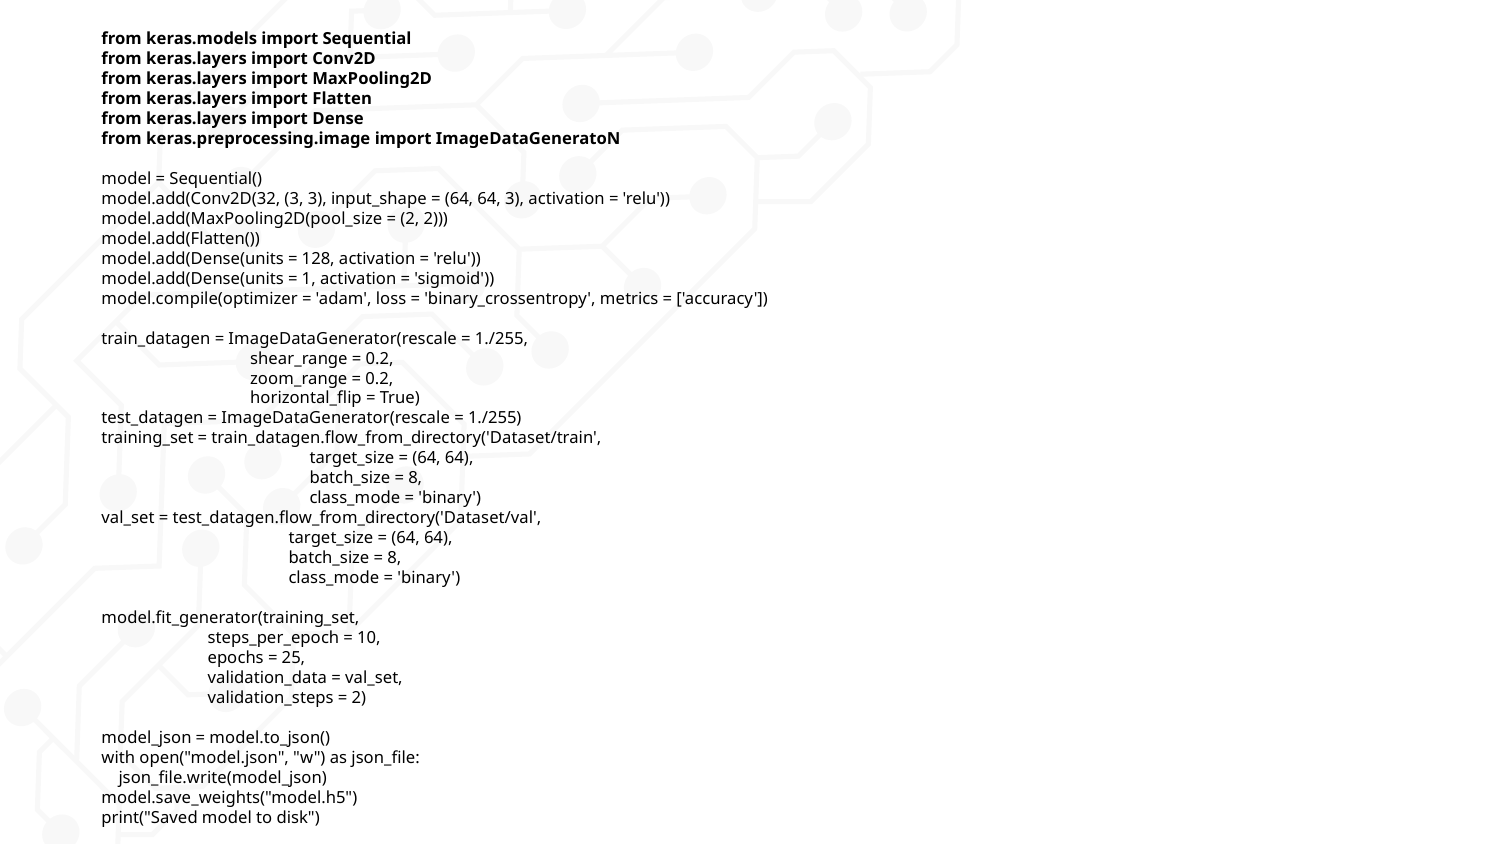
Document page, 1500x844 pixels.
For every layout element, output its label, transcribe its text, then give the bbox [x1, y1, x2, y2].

text_box from keras.models import Sequential from keras.layers import Conv2D from keras.layers import MaxPooling2D from keras.layers import Flatten from keras.layers import Dense from keras.preprocessing.image import ImageDataGeneratoN model = Sequential() model.add(Conv2D(32, (3, 3), input_shape = (64, 64, 3), activation = 'relu')) model.add(MaxPooling2D(pool_size = (2, 2))) model.add(Flatten()) model.add(Dense(units = 128, activation = 'relu')) model.add(Dense(units = 1, activation = 'sigmoid')) model.compile(optimizer = 'adam', loss = 'binary_crossentropy', metrics = ['accuracy']) train_datagen = ImageDataGenerator(rescale = 1./255, shear_range = 0.2, zoom_range = 0.2, horizontal_flip = True) test_datagen = ImageDataGenerator(rescale = 1./255) training_set = train_datagen.flow_from_directory('Dataset/train', target_size = (64, 64), batch_size = 8, class_mode = 'binary') val_set = test_datagen.flow_from_directory('Dataset/val', target_size = (64, 64), batch_size = 8, class_mode = 'binary') model.fit_generator(training_set, steps_per_epoch = 10, epochs = 25, validation_data = val_set, validation_steps = 2) model_json = model.to_json() with open("model.json", "w") as json_file: json_file.write(model_json) model.save_weights("model.h5") print("Saved model to disk") [86, 20, 1376, 834]
